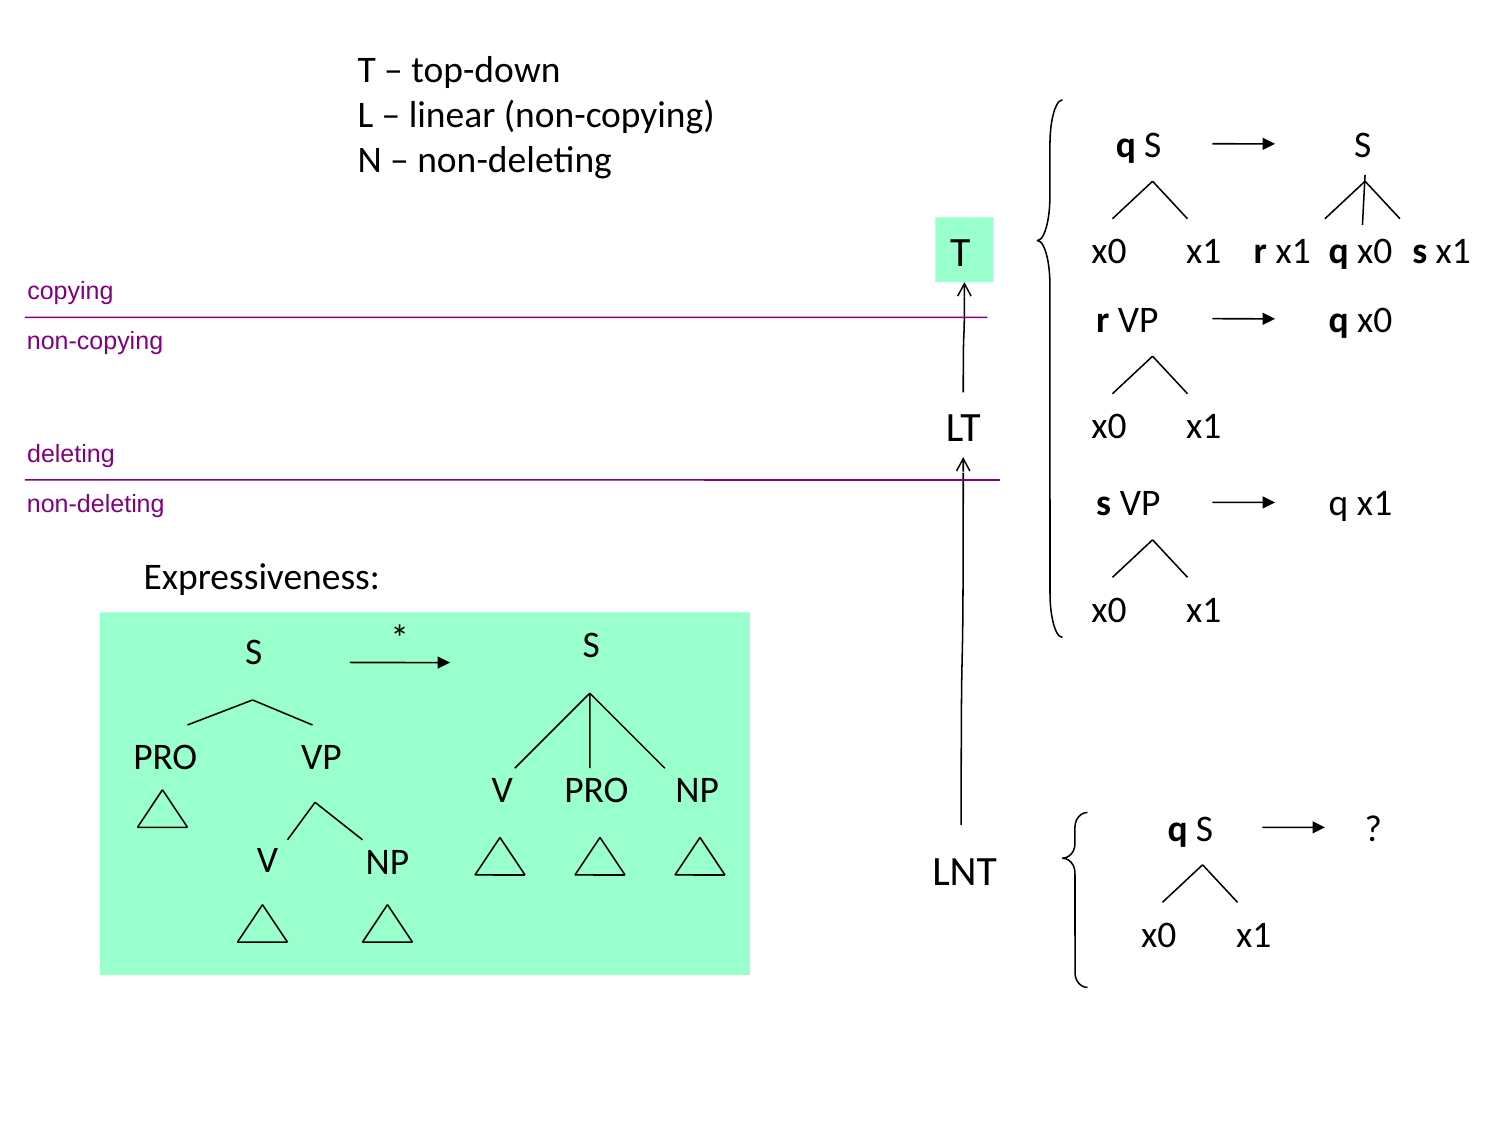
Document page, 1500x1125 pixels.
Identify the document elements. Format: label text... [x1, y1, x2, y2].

text_box LT [931, 392, 996, 458]
text_box s VP [1081, 471, 1175, 531]
text_box x1 [1171, 577, 1237, 637]
text_box q x0 [1313, 287, 1408, 348]
text_box [1212, 312, 1276, 325]
text_box [1212, 496, 1276, 509]
text_box q x1 [1313, 471, 1407, 531]
text_box S [1339, 112, 1387, 173]
text_box x0 [1076, 218, 1142, 279]
text_box x0 [1126, 902, 1192, 963]
text_box q x0 [1313, 218, 1408, 279]
text_box s x1 [1408, 218, 1486, 279]
text_box [1037, 99, 1063, 638]
text_box Expressiveness: [128, 544, 396, 604]
text_box [1212, 137, 1276, 150]
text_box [778, 639, 1147, 643]
text_box [1262, 821, 1325, 834]
text_box copying [12, 267, 129, 313]
text_box x1 [1171, 393, 1237, 454]
text_box q S [1152, 796, 1229, 856]
text_box deleting [12, 429, 130, 475]
text_box r x1 [1238, 218, 1313, 279]
text_box x1 [1171, 218, 1237, 279]
text_box x1 [1221, 902, 1287, 963]
text_box non-deleting [12, 479, 180, 525]
text_box T [935, 217, 994, 283]
text_box ? [1349, 796, 1398, 857]
text_box r VP [1081, 287, 1173, 348]
text_box T – top-down L – linear (non-copying) N – non-deleting [342, 37, 730, 188]
text_box x0 [1076, 577, 1142, 637]
text_box [1062, 812, 1088, 988]
text_box LNT [917, 836, 1012, 901]
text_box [99, 606, 751, 976]
text_box non-copying [12, 317, 179, 363]
text_box x0 [1076, 393, 1142, 454]
text_box q S [1100, 112, 1177, 173]
